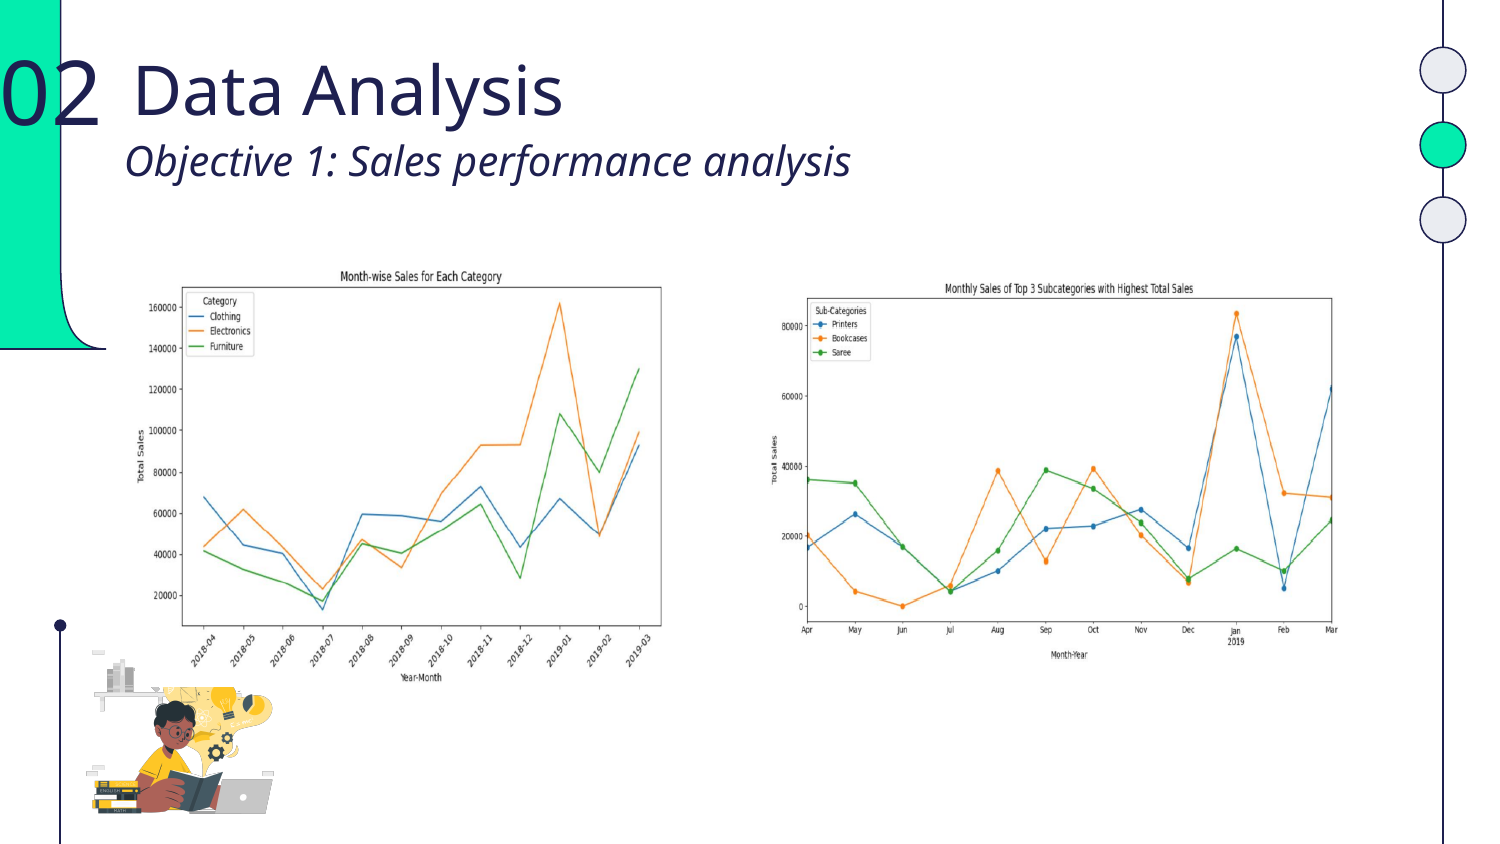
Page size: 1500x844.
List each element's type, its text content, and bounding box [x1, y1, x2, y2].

title Objective 1: Sales performance analysis [108, 119, 1005, 215]
picture [759, 269, 1364, 678]
title Data Analysis [118, 31, 1383, 127]
picture [73, 269, 694, 844]
text_box [117, 203, 1376, 678]
title 02 [0, 0, 118, 159]
